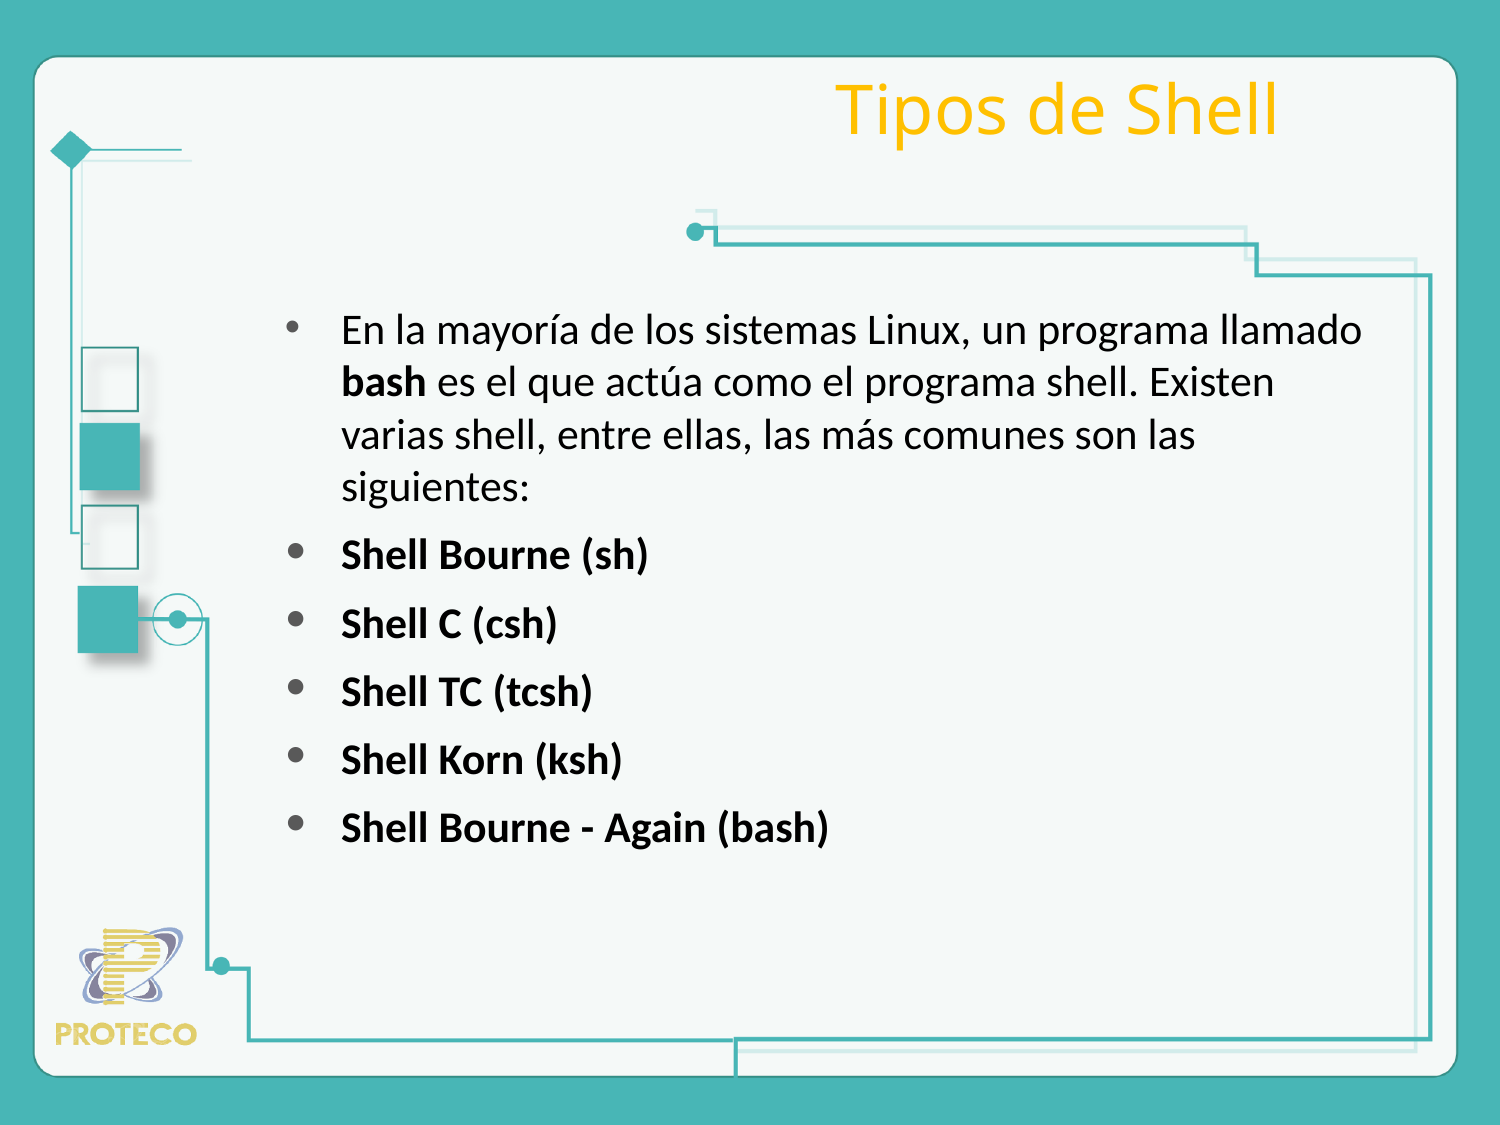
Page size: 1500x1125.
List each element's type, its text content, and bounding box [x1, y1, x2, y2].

text_box En la mayoría de los sistemas Linux, un programa llamado bash es el que actúa como el programa shell. Existen varias shell, entre ellas, las más comunes son las siguientes: Shell Bourne (sh) Shell C (csh) Shell TC (tcsh) Shell Korn (ksh) Shell Bourne - Again (bash) [270, 293, 1382, 1023]
text_box Tipos de Shell [403, 58, 1295, 157]
picture [0, 0, 1500, 1125]
